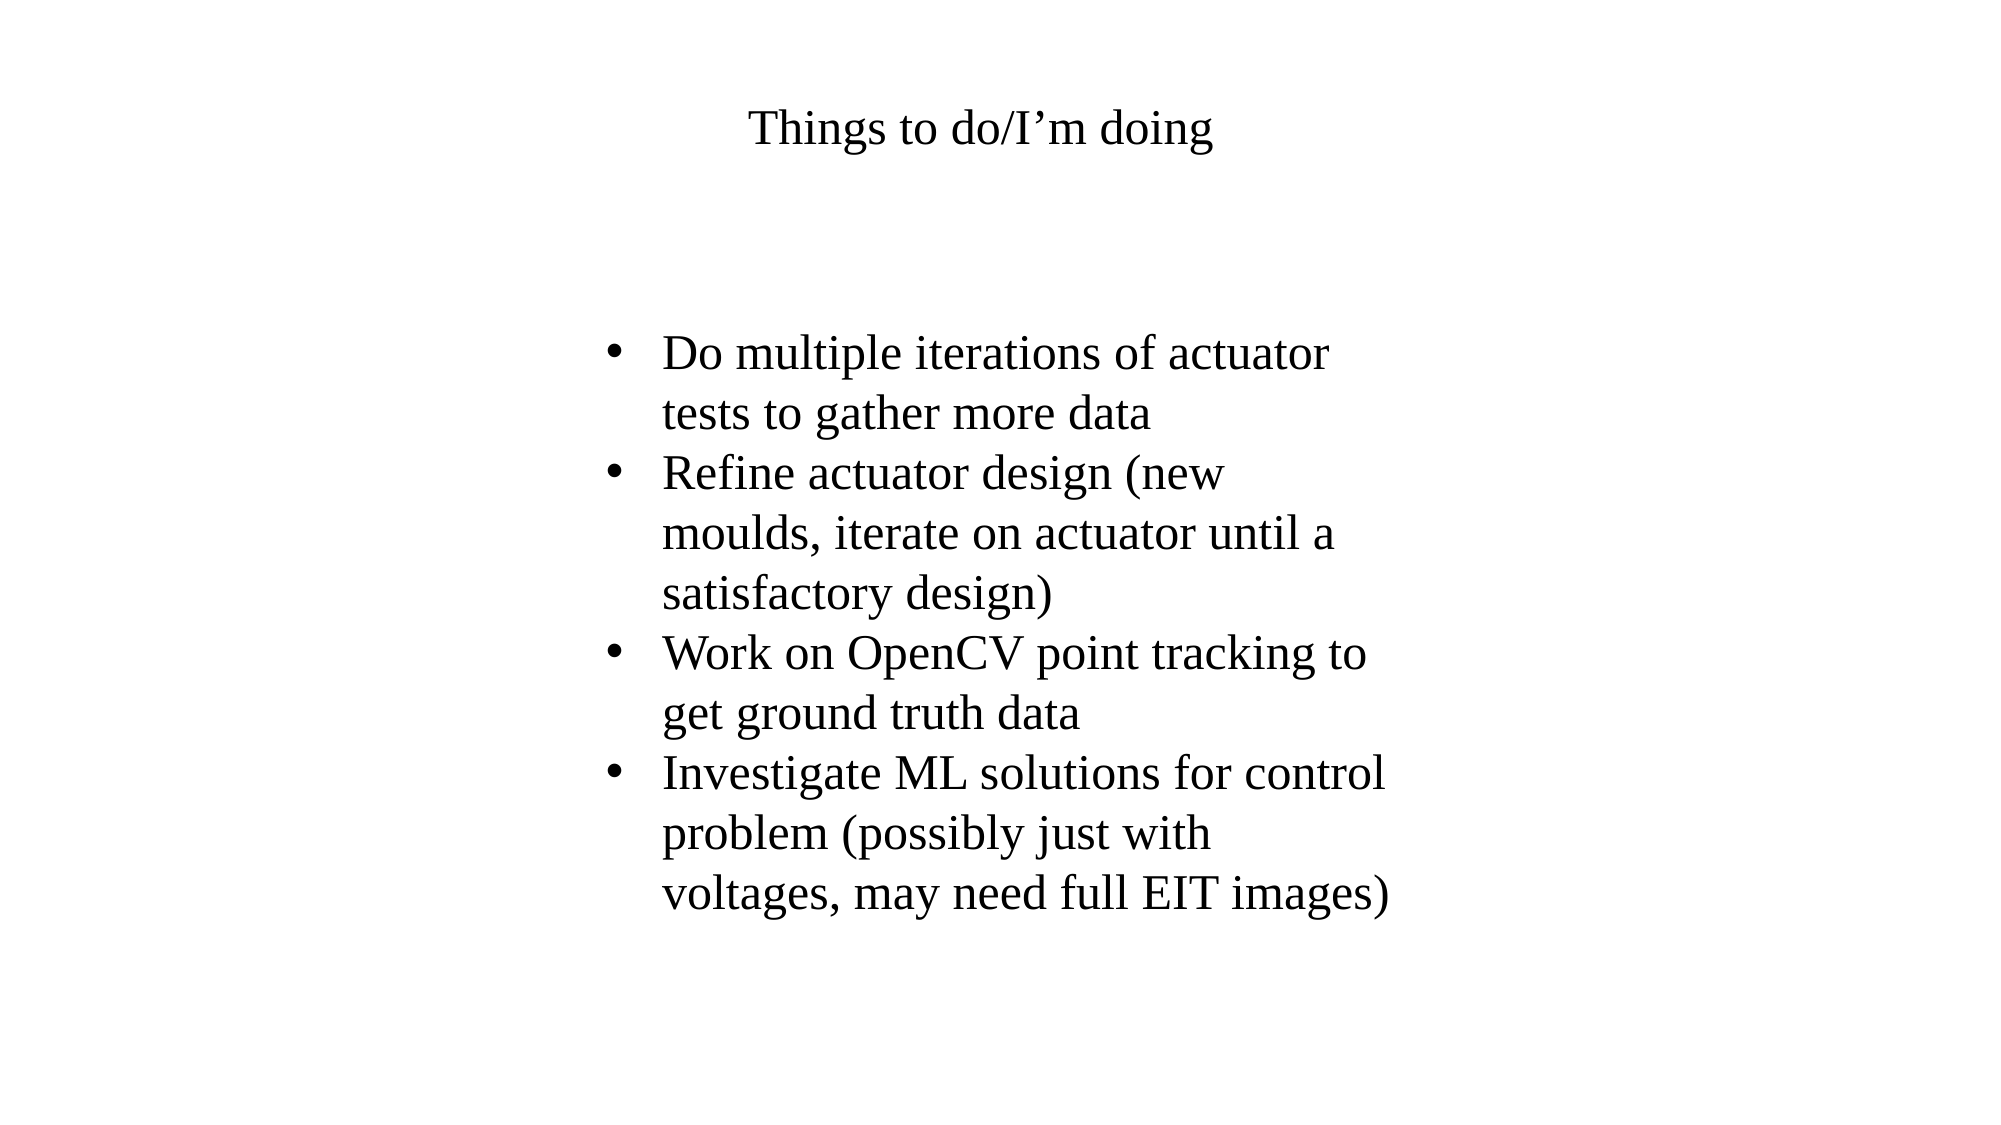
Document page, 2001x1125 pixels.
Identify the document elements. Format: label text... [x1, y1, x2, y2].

text_box Things to do/I’m doing [733, 87, 1267, 163]
text_box Do multiple iterations of actuator tests to gather more data Refine actuator design (new moulds, iterate on actuator until a satisfactory design) Work on OpenCV point tracking to get ground truth data Investigate ML solutions for control problem (possibly just with voltages, may need full EIT images) [591, 312, 1409, 928]
